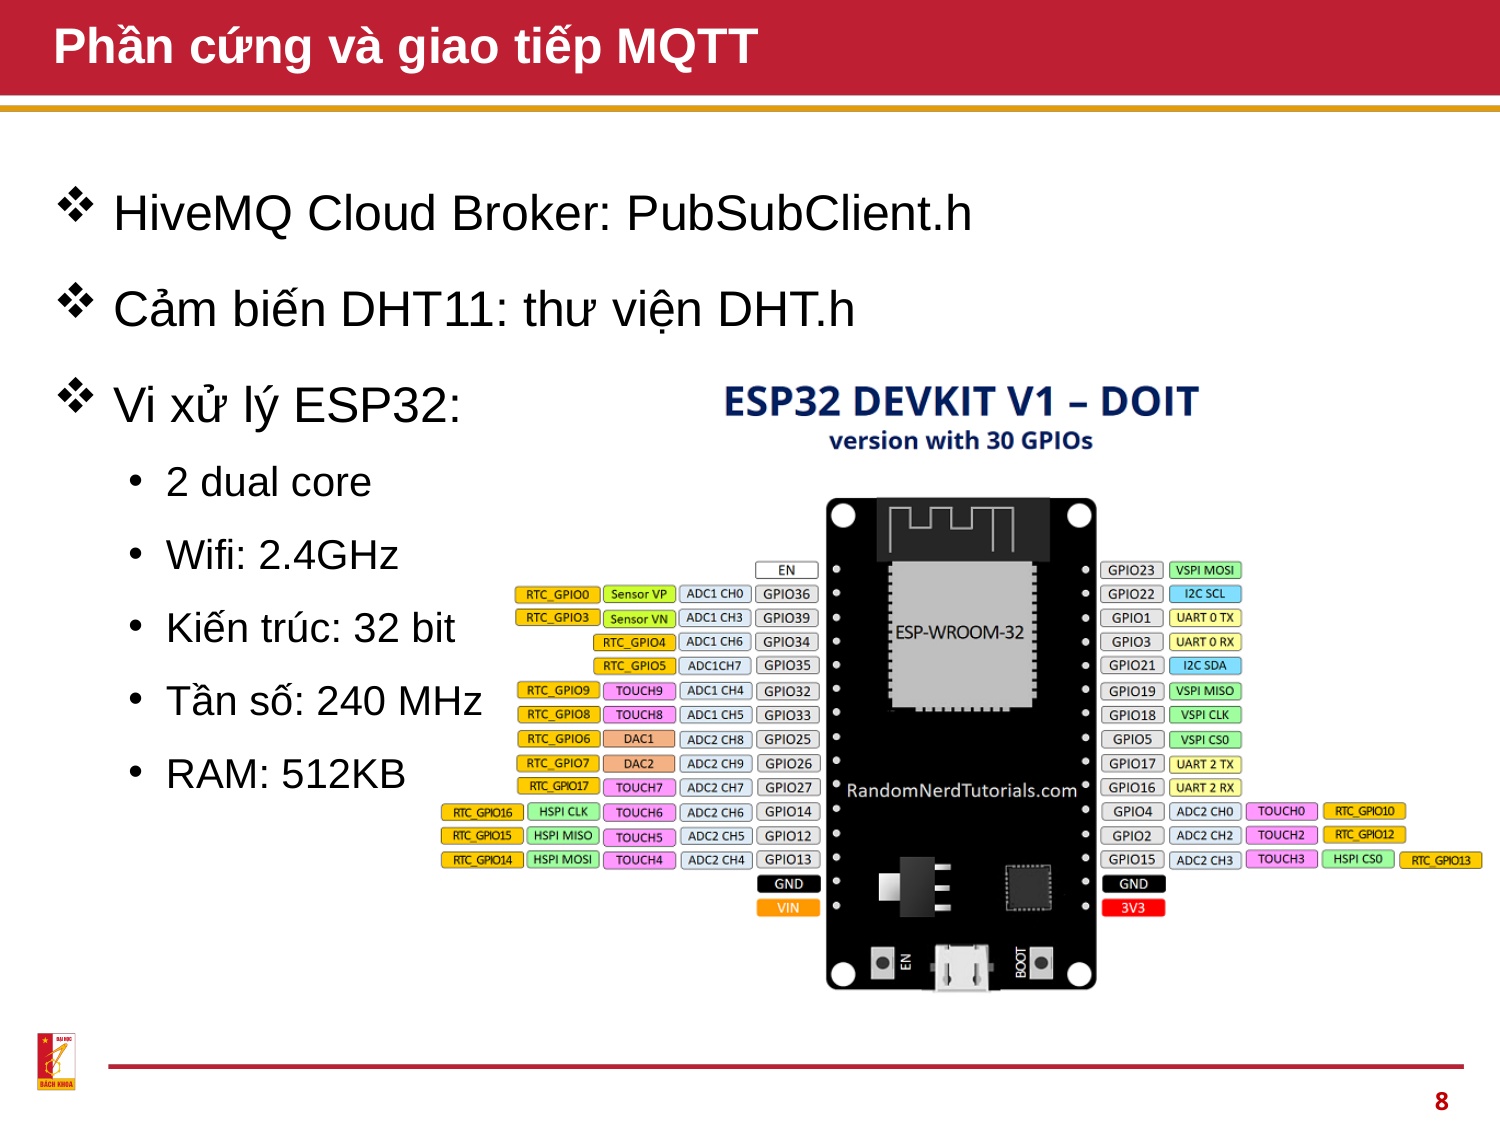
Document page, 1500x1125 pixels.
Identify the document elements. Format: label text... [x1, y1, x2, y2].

picture [0, 0, 1500, 1125]
list HiveMQ Cloud Broker: PubSubClient.h Cảm biến DHT11: thư viện DHT.h Vi xử lý ESP32: 2 dual core Wifi: 2.4GHz Kiến trúc: 32 bit Tần số: 240 MHz RAM: 512KB [38, 157, 1462, 916]
title Phần cứng và giao tiếp MQTT [38, 12, 1462, 87]
slide_number 7 [1126, 1078, 1464, 1125]
